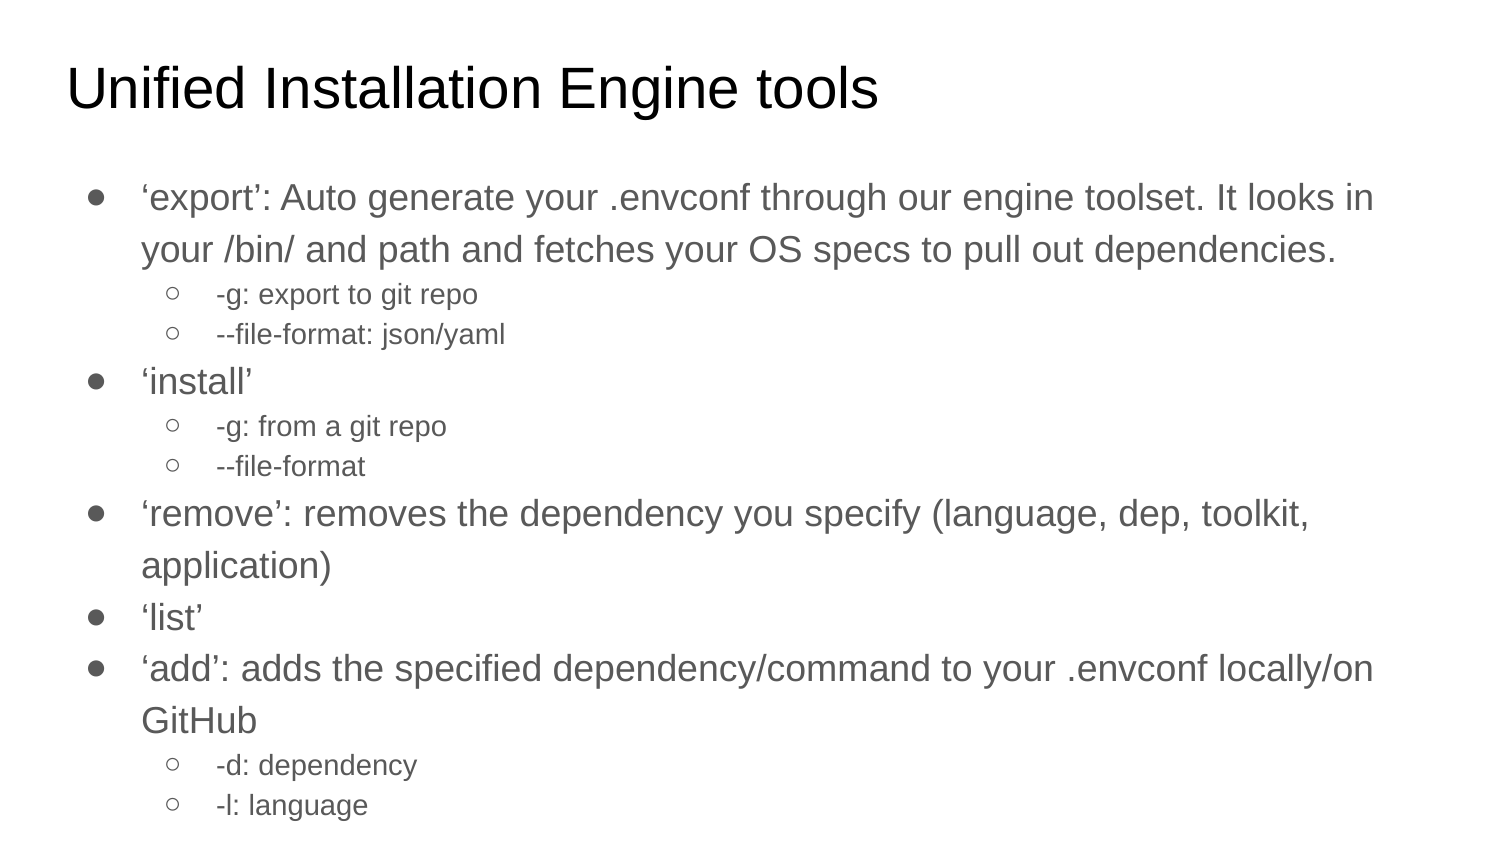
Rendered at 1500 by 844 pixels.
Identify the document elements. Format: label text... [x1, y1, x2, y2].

list ‘export’: Auto generate your .envconf through our engine toolset. It looks in your /bin/ and path and fetches your OS specs to pull out dependencies. -g: export to git repo --file-format: json/yaml ‘install’ -g: from a git repo --file-format ‘remove’: removes the dependency you specify (language, dep, toolkit, application) ‘list’ ‘add’: adds the specified dependency/command to your .envconf locally/on GitHub -d: dependency -l: language [51, 151, 1449, 712]
title Unified Installation Engine tools [51, 35, 1449, 130]
